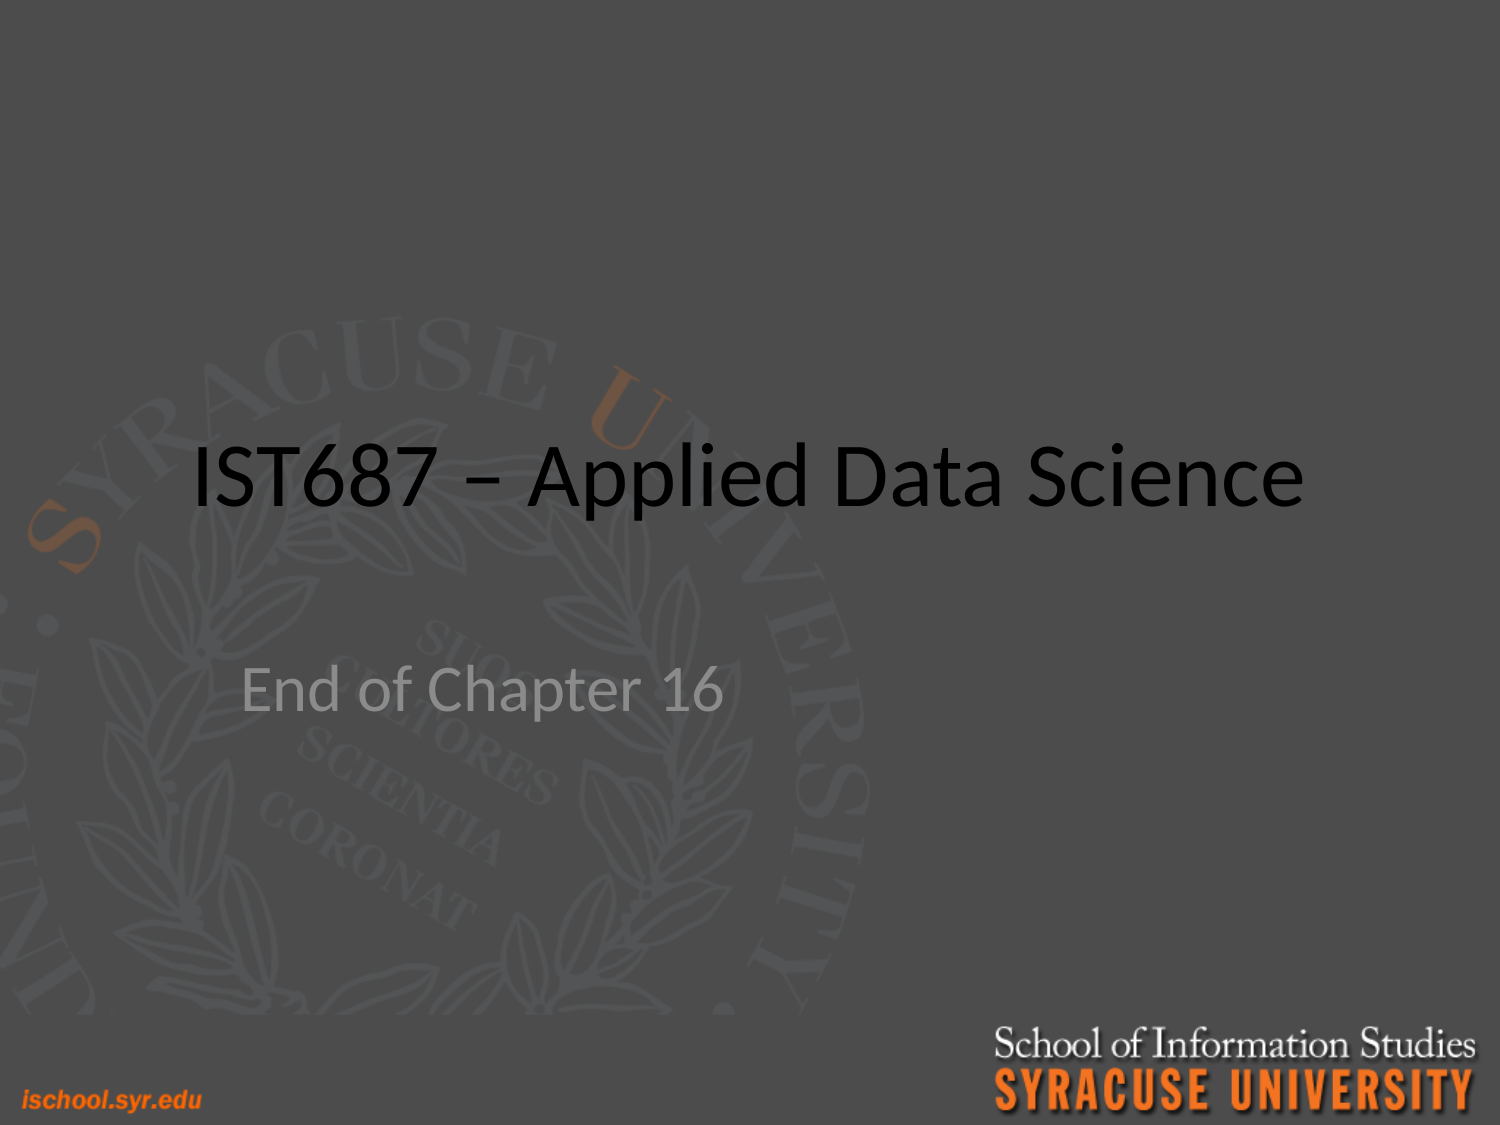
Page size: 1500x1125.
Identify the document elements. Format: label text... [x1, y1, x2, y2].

picture [0, 0, 1500, 1125]
subtitle End of Chapter 16 [225, 637, 1275, 925]
title IST687 – Applied Data Science [112, 349, 1388, 591]
